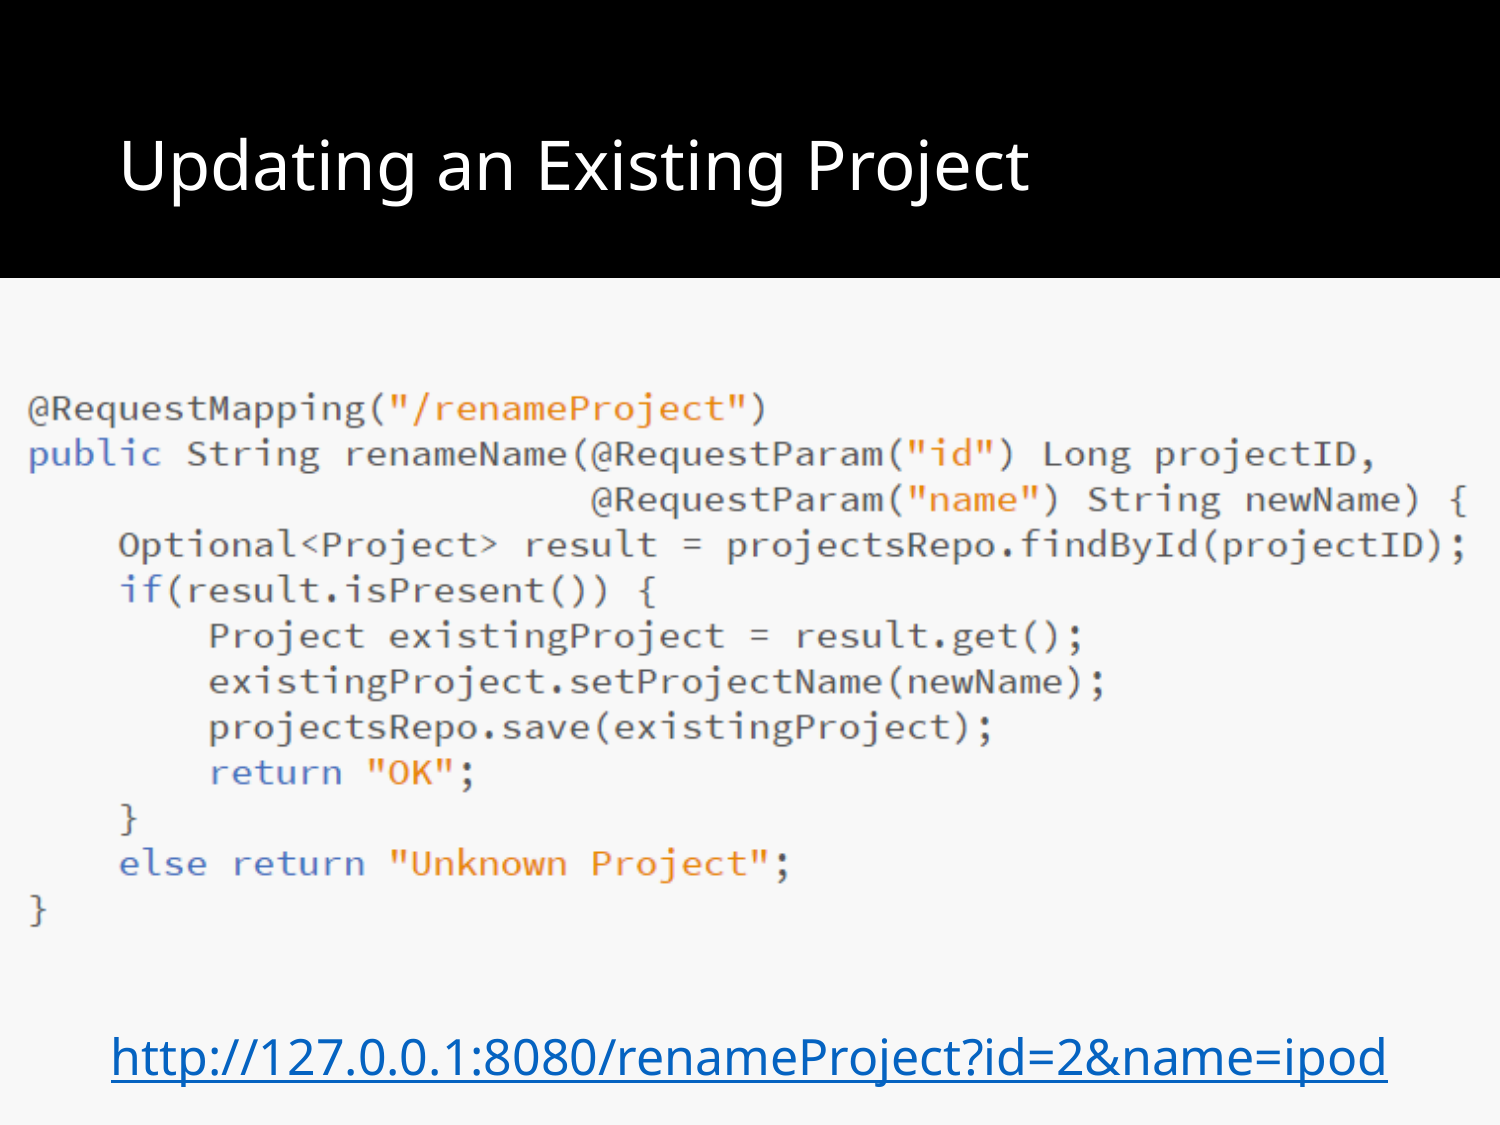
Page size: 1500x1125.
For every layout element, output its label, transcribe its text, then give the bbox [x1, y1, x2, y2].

title Updating an Existing Project [103, 59, 1397, 278]
text_box [0, 278, 1500, 1125]
picture [9, 377, 1491, 949]
text_box http://127.0.0.1:8080/renameProject?id=2&name=ipod [96, 1018, 1404, 1102]
